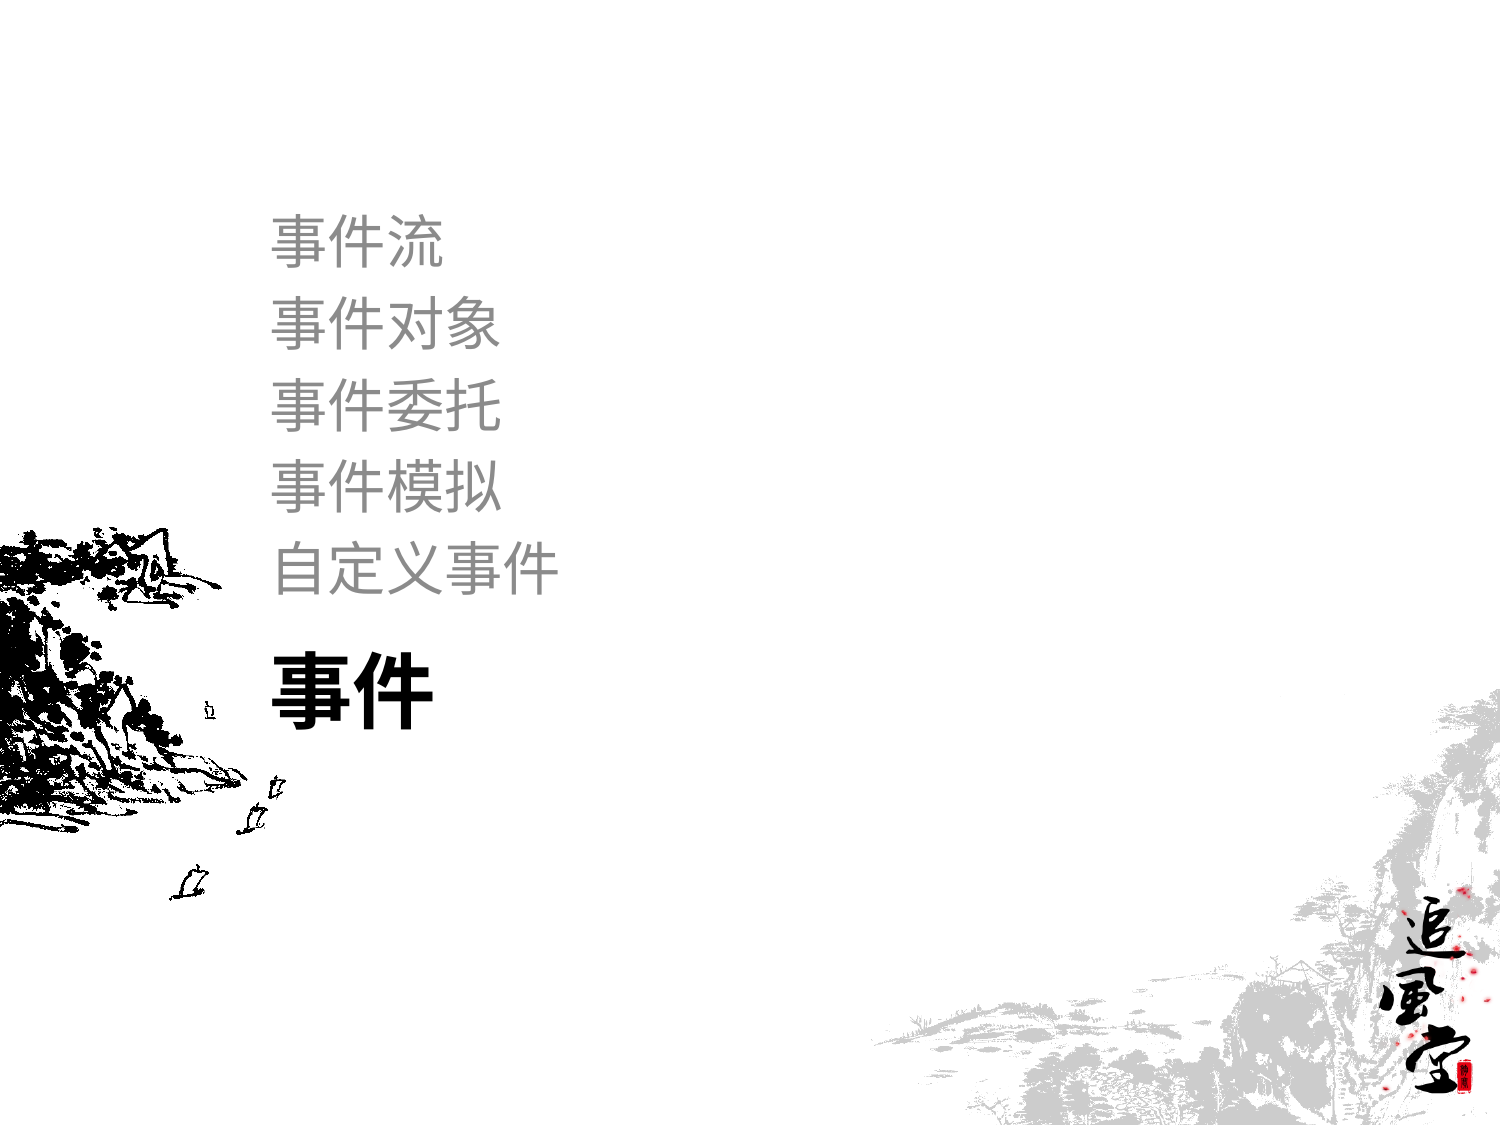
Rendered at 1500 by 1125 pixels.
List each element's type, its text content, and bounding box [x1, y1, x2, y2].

list 事件流 事件对象 事件委托 事件模拟 自定义事件 [254, 93, 1500, 610]
picture [1376, 887, 1495, 1094]
title 事件 [254, 632, 1500, 856]
